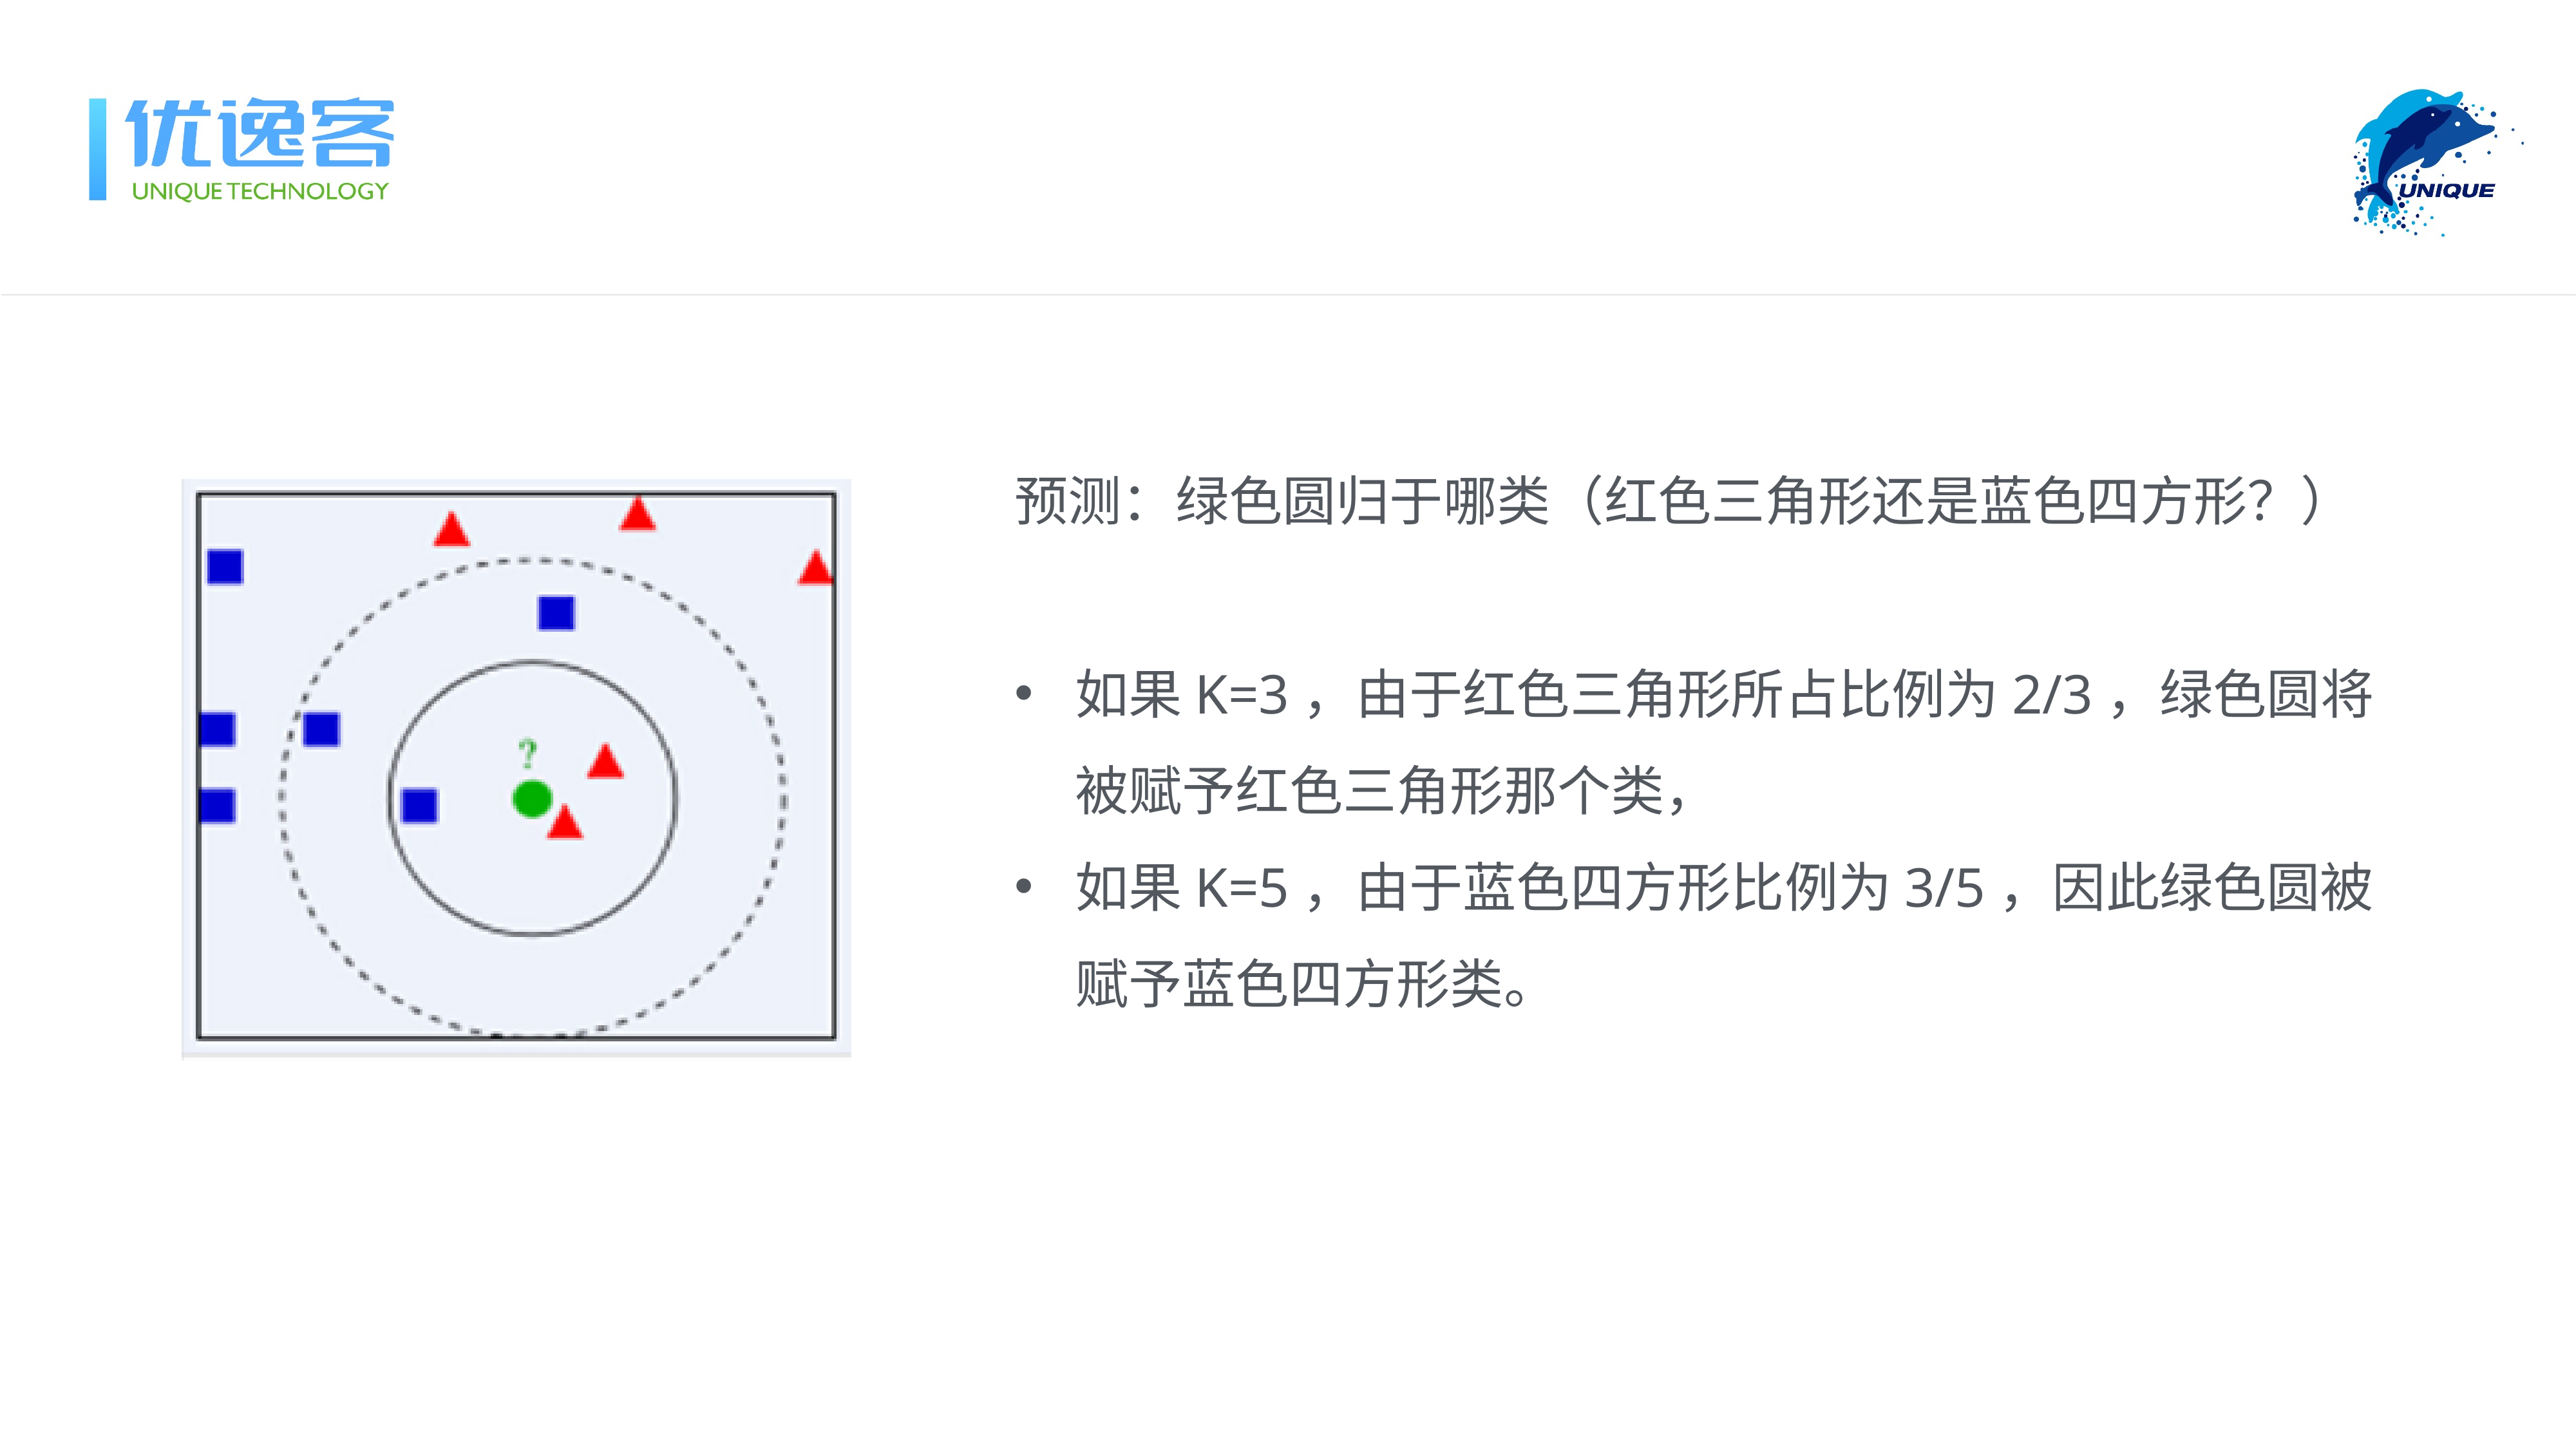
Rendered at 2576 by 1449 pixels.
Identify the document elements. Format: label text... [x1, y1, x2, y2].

text_box 预测：绿色圆归于哪类（红色三角形还是蓝色四方形？） 如果K=3，由于红色三角形所占比例为2/3，绿色圆将被赋予红色三角形那个类， 如果K=5，由于蓝色四方形比例为3/5，因此绿色圆被赋予蓝色四方形类。 [1009, 429, 2407, 1020]
picture [1, 0, 2576, 1449]
